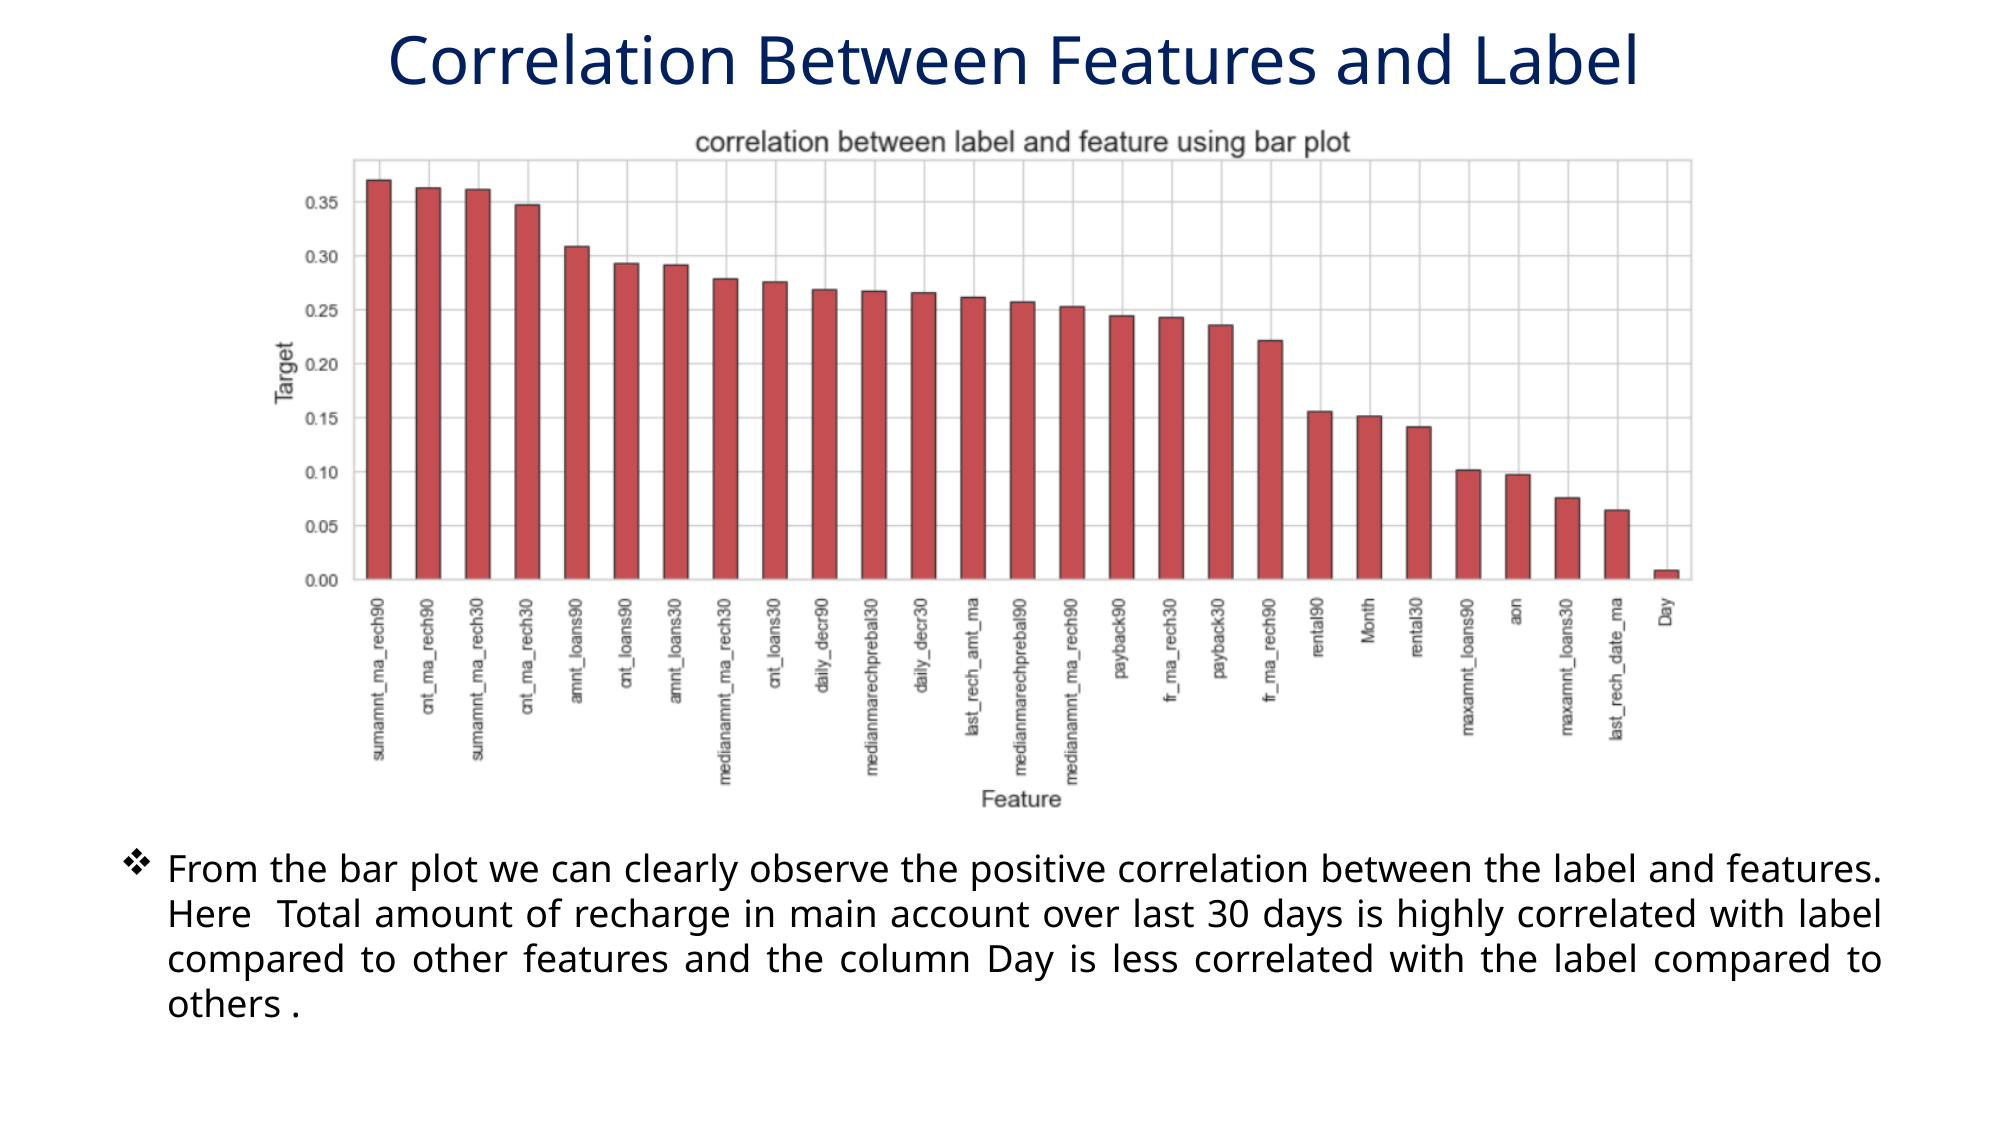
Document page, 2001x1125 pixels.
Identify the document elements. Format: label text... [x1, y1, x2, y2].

picture [255, 117, 1698, 826]
text_box From the bar plot we can clearly observe the positive correlation between the label and features. Here Total amount of recharge in main account over last 30 days is highly correlated with label compared to other features and the column Day is less correlated with the label compared to others . [105, 837, 1900, 1032]
text_box Correlation Between Features and Label [105, 10, 1924, 106]
